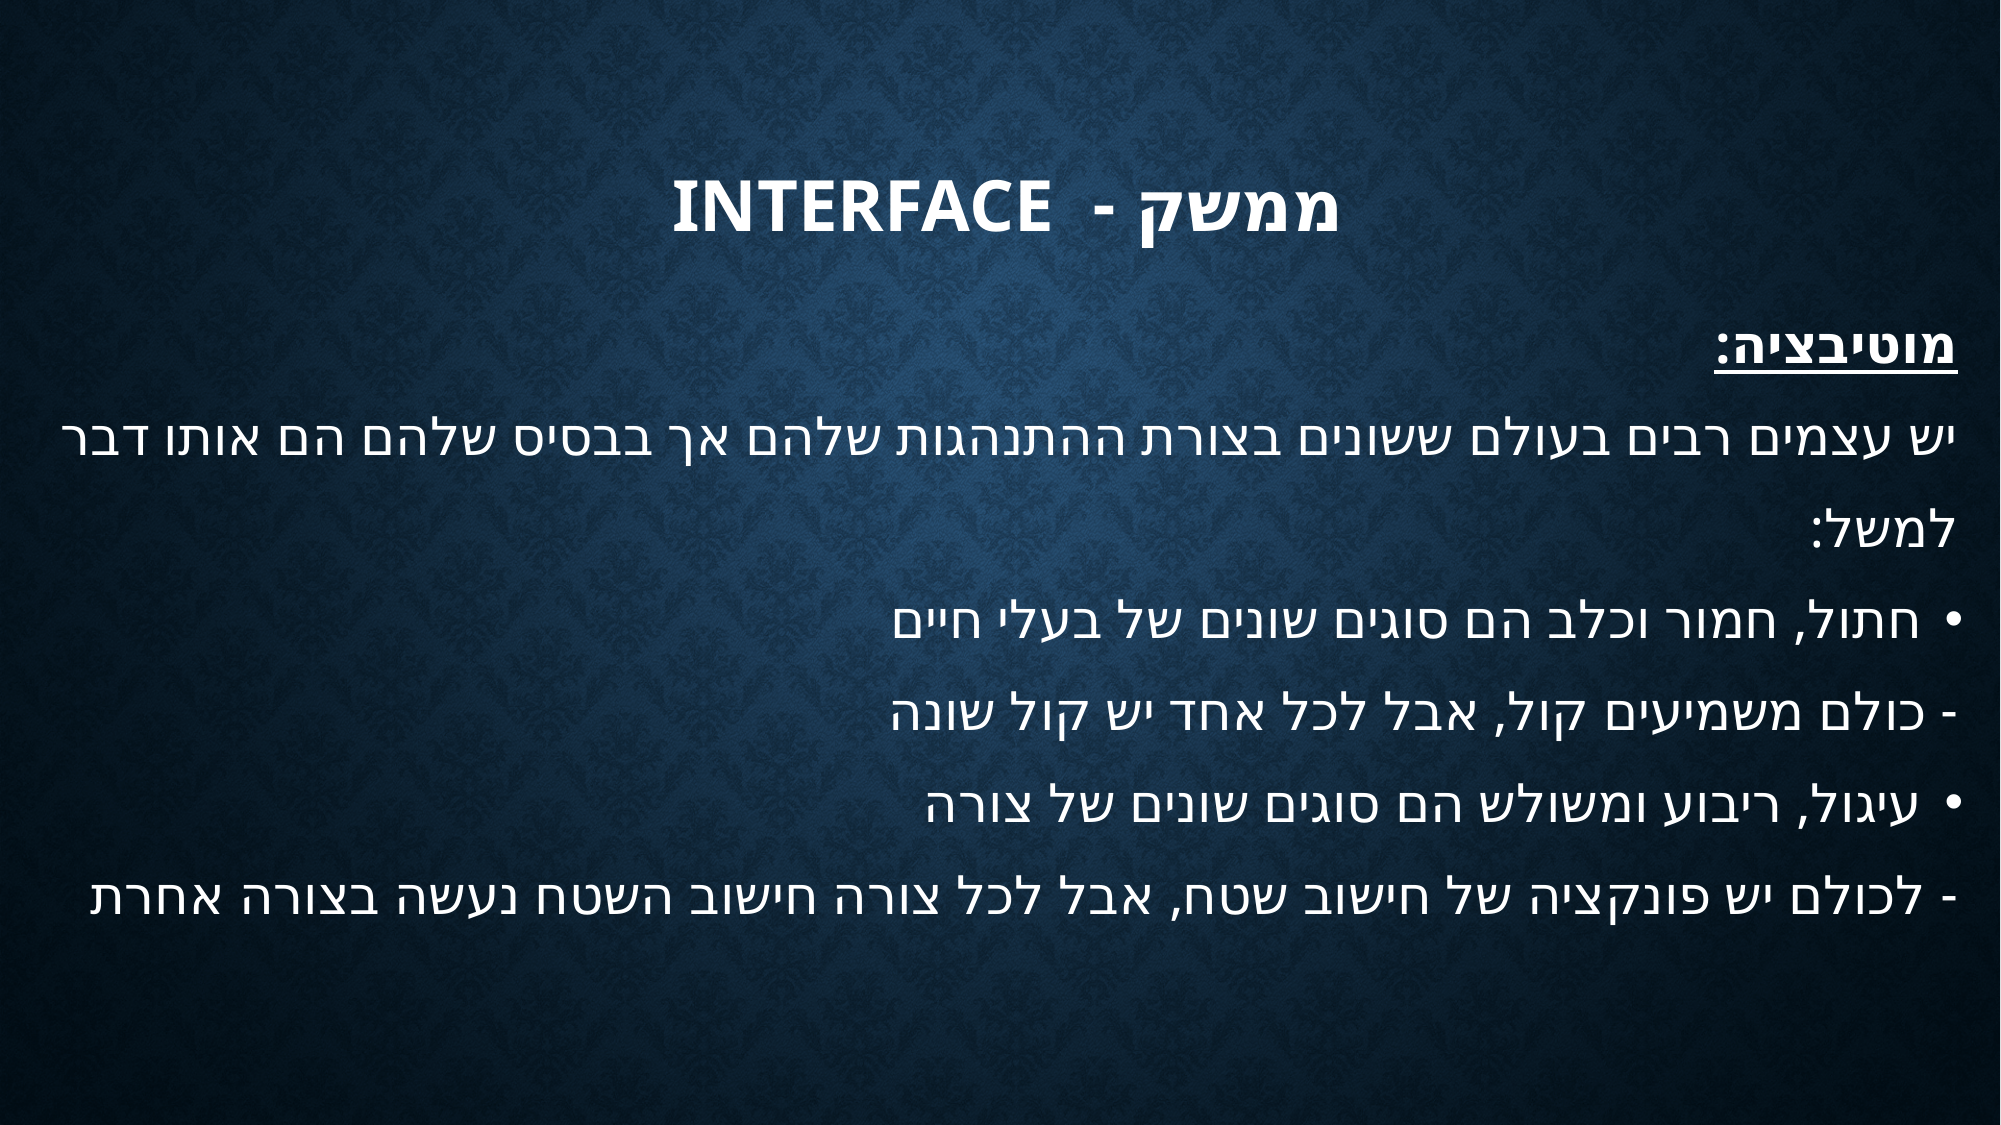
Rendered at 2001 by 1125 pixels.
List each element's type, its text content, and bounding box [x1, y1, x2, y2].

title ממשק - interface [149, 99, 1849, 290]
list מוטיבציה: יש עצמים רבים בעולם ששונים בצורת ההתנהגות שלהם אך בבסיס שלהם הם אותו דבר למשל: חתול, חמור וכלב הם סוגים שונים של בעלי חיים - כולם משמיעים קול, אבל לכל אחד יש קול שונה עיגול, ריבוע ומשולש הם סוגים שונים של צורה - לכולם יש פונקציה של חישוב שטח, אבל לכל צורה חישוב השטח נעשה בצורה אחרת [30, 290, 1974, 1025]
